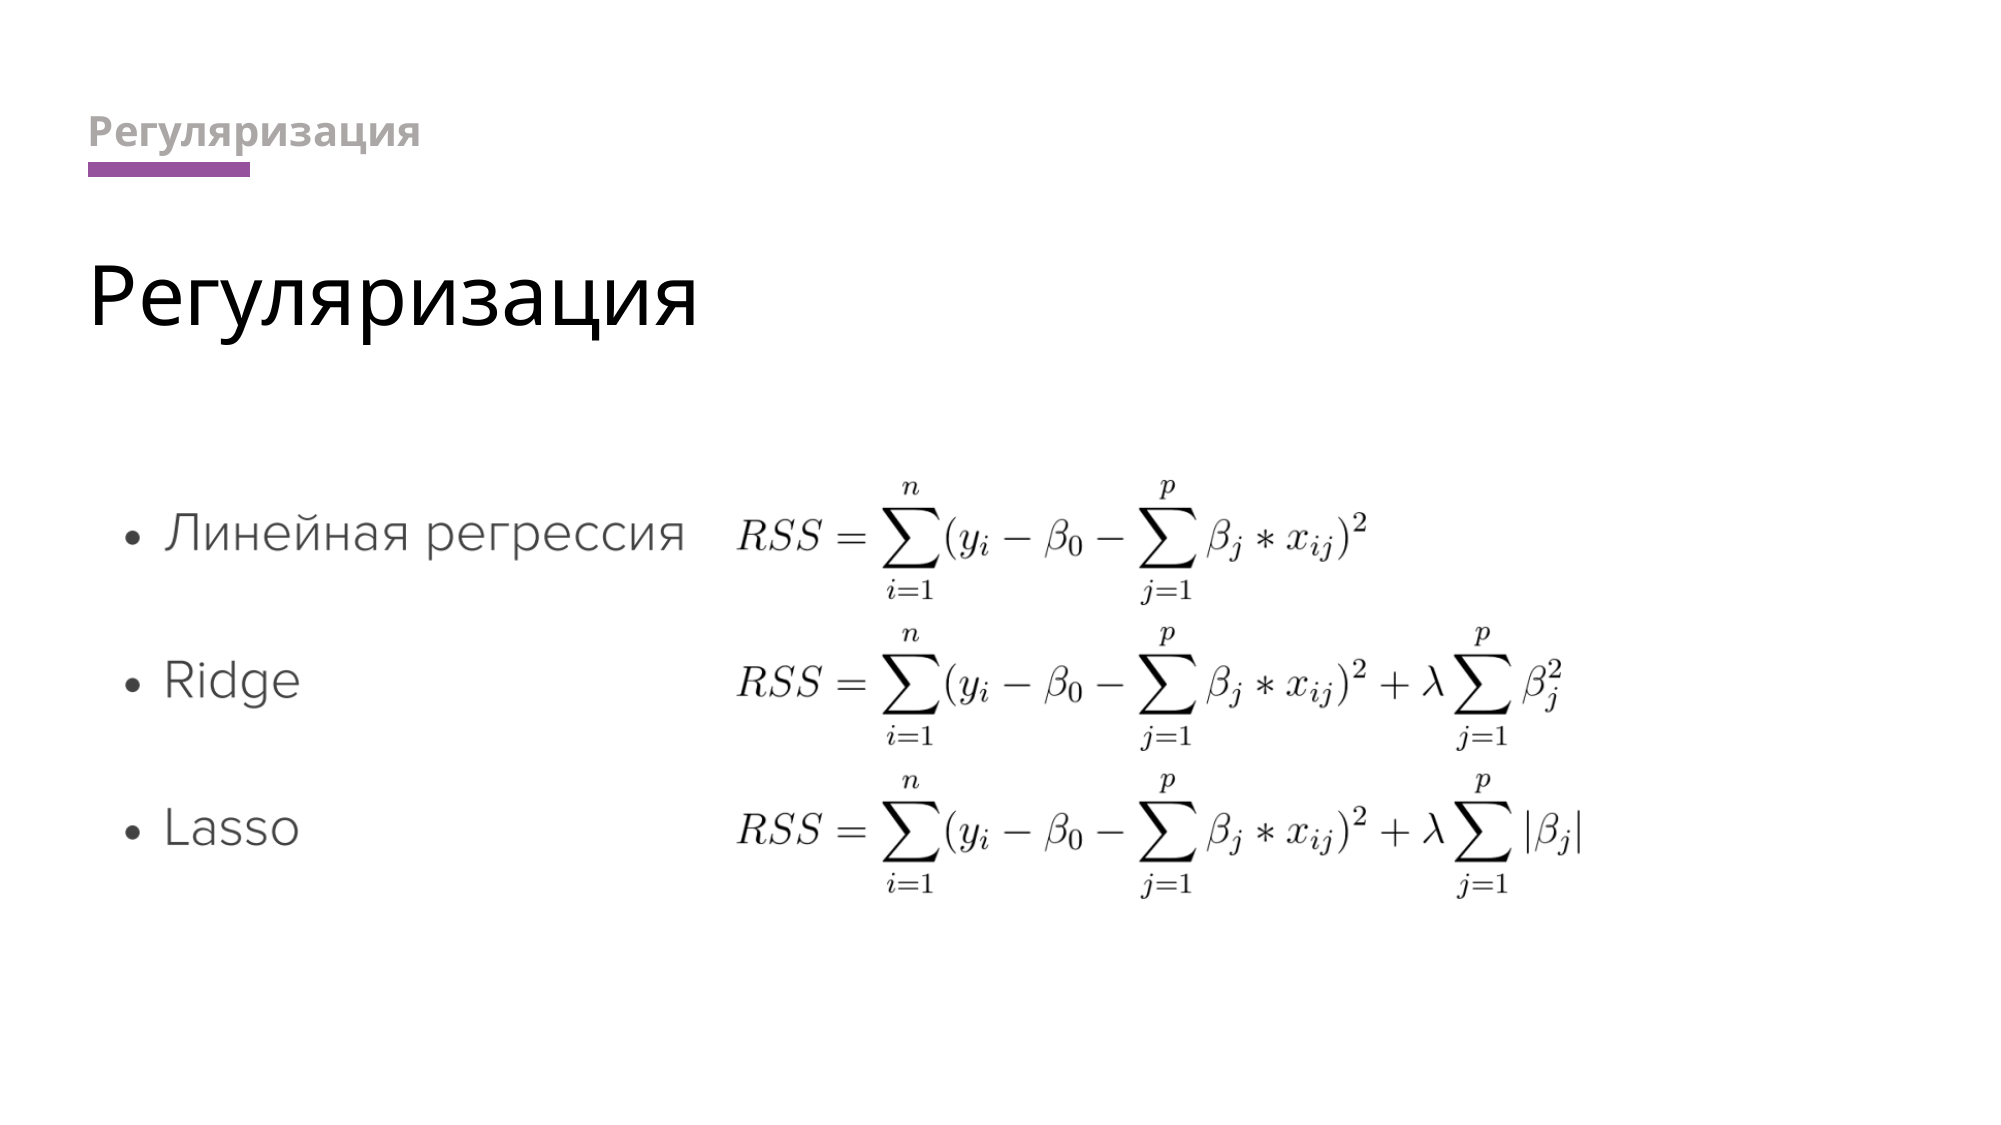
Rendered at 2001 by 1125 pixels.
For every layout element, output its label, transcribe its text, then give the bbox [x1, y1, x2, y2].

title Регуляризация [87, 215, 1911, 382]
picture [87, 391, 1626, 964]
list Регуляризация [87, 87, 1916, 178]
